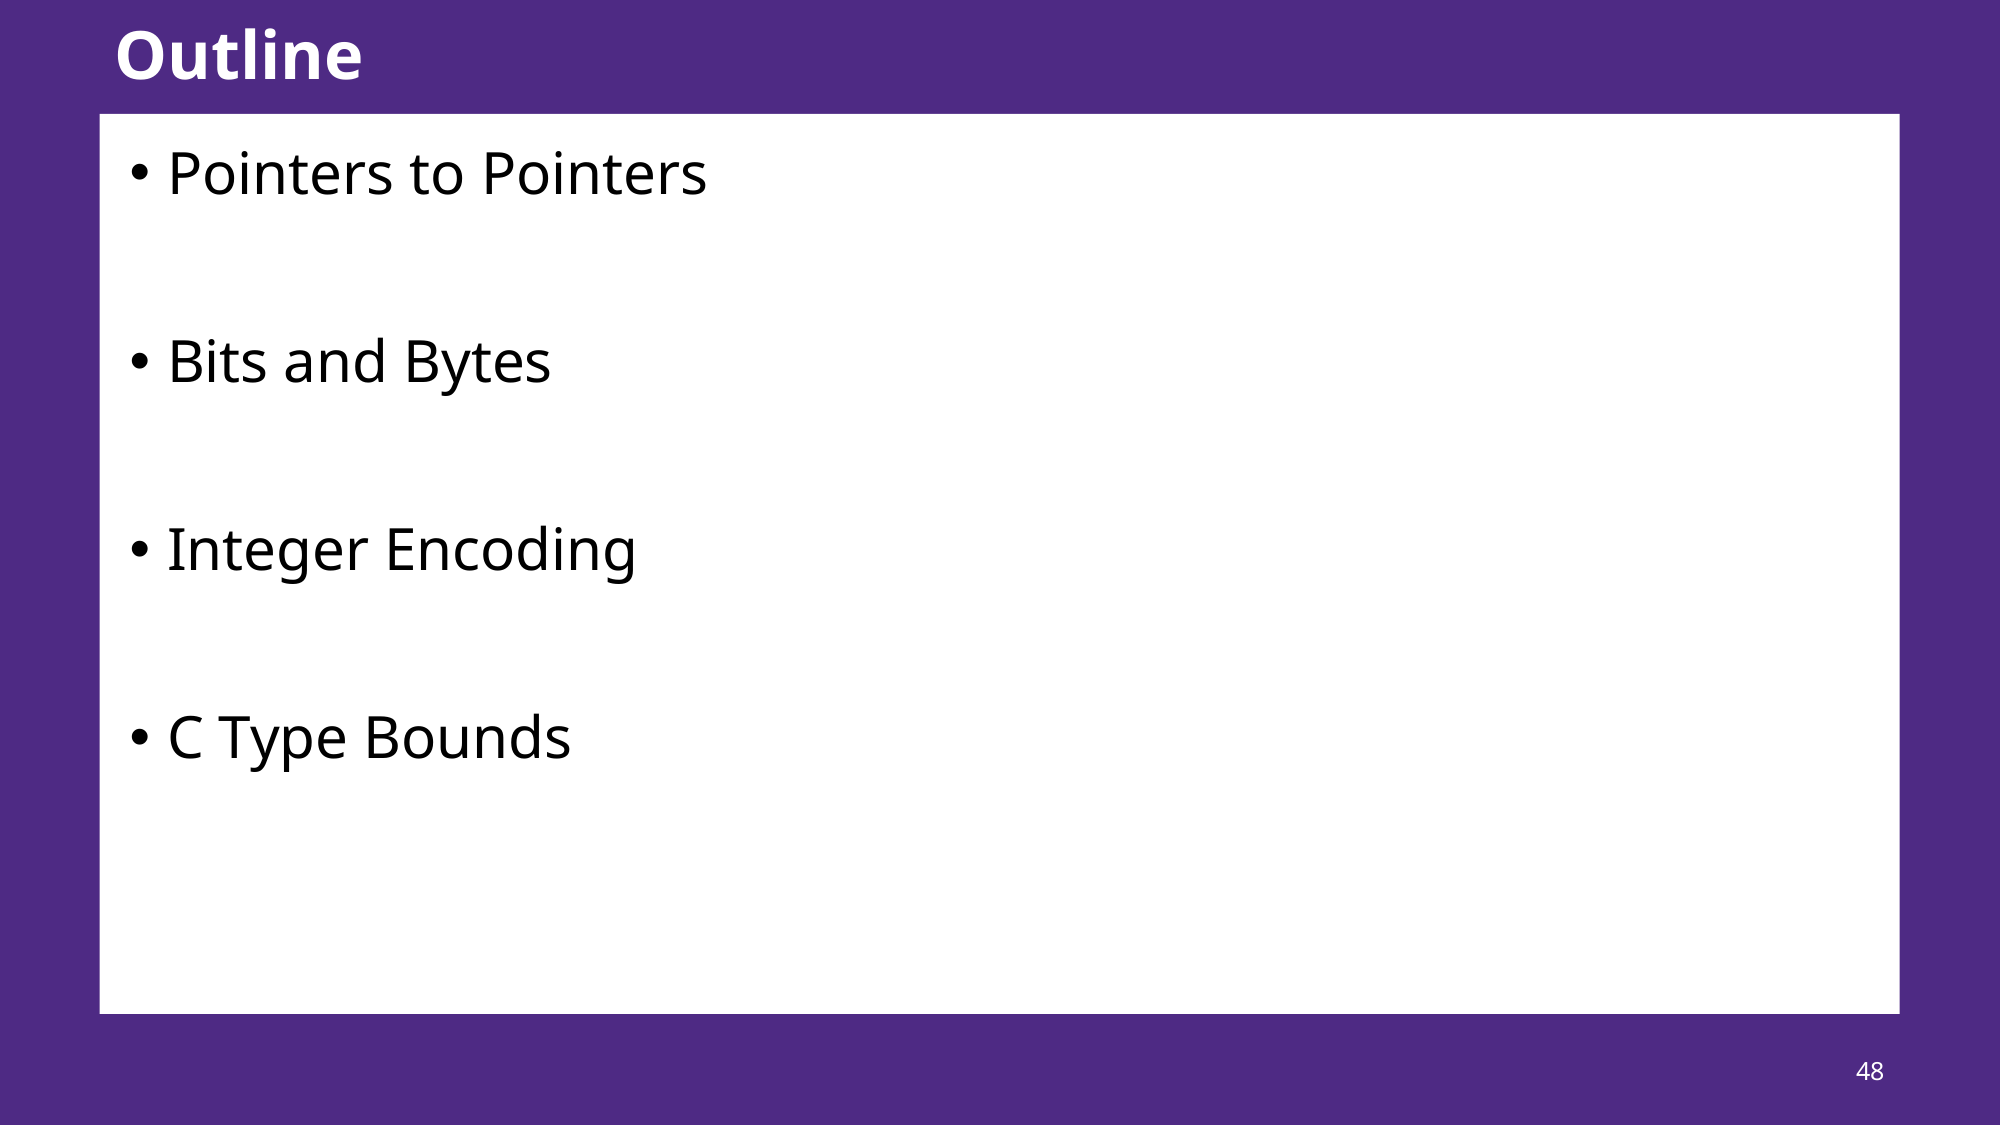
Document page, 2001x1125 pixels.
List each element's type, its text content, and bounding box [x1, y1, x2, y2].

slide_number 48 [1749, 1042, 1900, 1103]
title Outline [99, 1, 1900, 114]
list Pointers to Pointers Bits and Bytes Integer Encoding C Type Bounds [99, 114, 1900, 1014]
